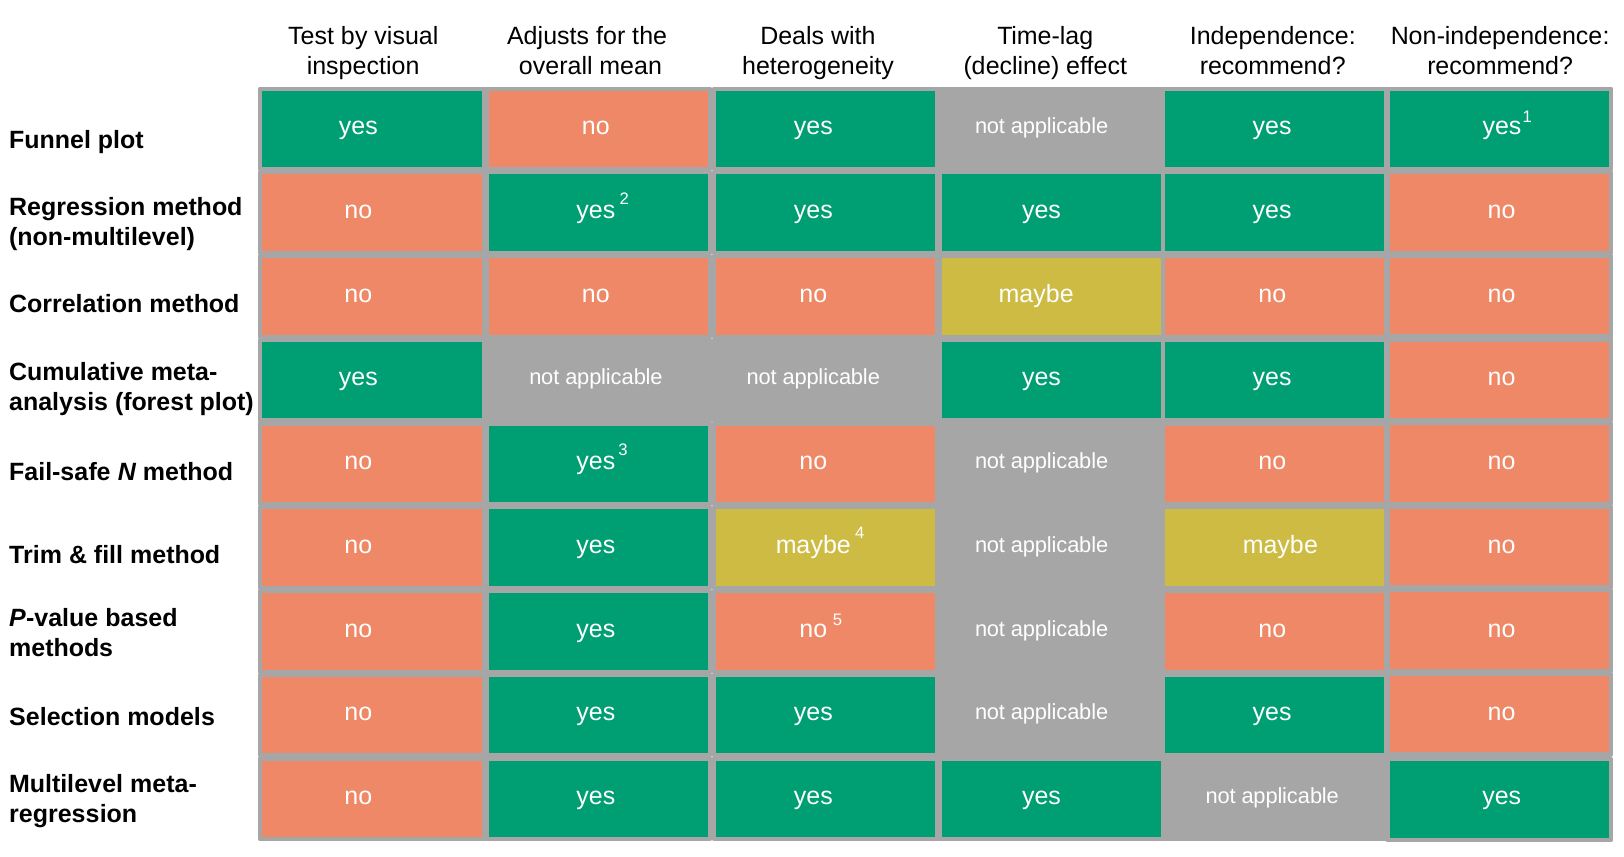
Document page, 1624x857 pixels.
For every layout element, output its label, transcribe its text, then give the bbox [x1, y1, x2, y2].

text_box Adjusts for the overall mean [441, 11, 668, 87]
text_box Selection models [0, 693, 258, 738]
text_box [305, 101, 1577, 818]
text_box Time-lag (decline) effect [896, 11, 1123, 87]
text_box Fail-safe N method [0, 448, 258, 493]
text_box Deals with heterogeneity [668, 11, 896, 87]
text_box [259, 88, 1612, 840]
text_box Regression method (non-multilevel) [0, 182, 258, 258]
text_box Trim & fill method [0, 530, 258, 576]
text_box Cumulative meta-analysis (forest plot) [0, 348, 258, 423]
text_box Non-independence: recommend? [1350, 11, 1624, 87]
text_box Funnel plot [0, 115, 258, 161]
text_box Multilevel meta-regression [0, 760, 258, 835]
text_box P-value based methods [0, 594, 258, 669]
text_box Independence: recommend? [1123, 11, 1350, 87]
text_box Correlation method [0, 280, 258, 325]
text_box Test by visual inspection [213, 12, 441, 87]
